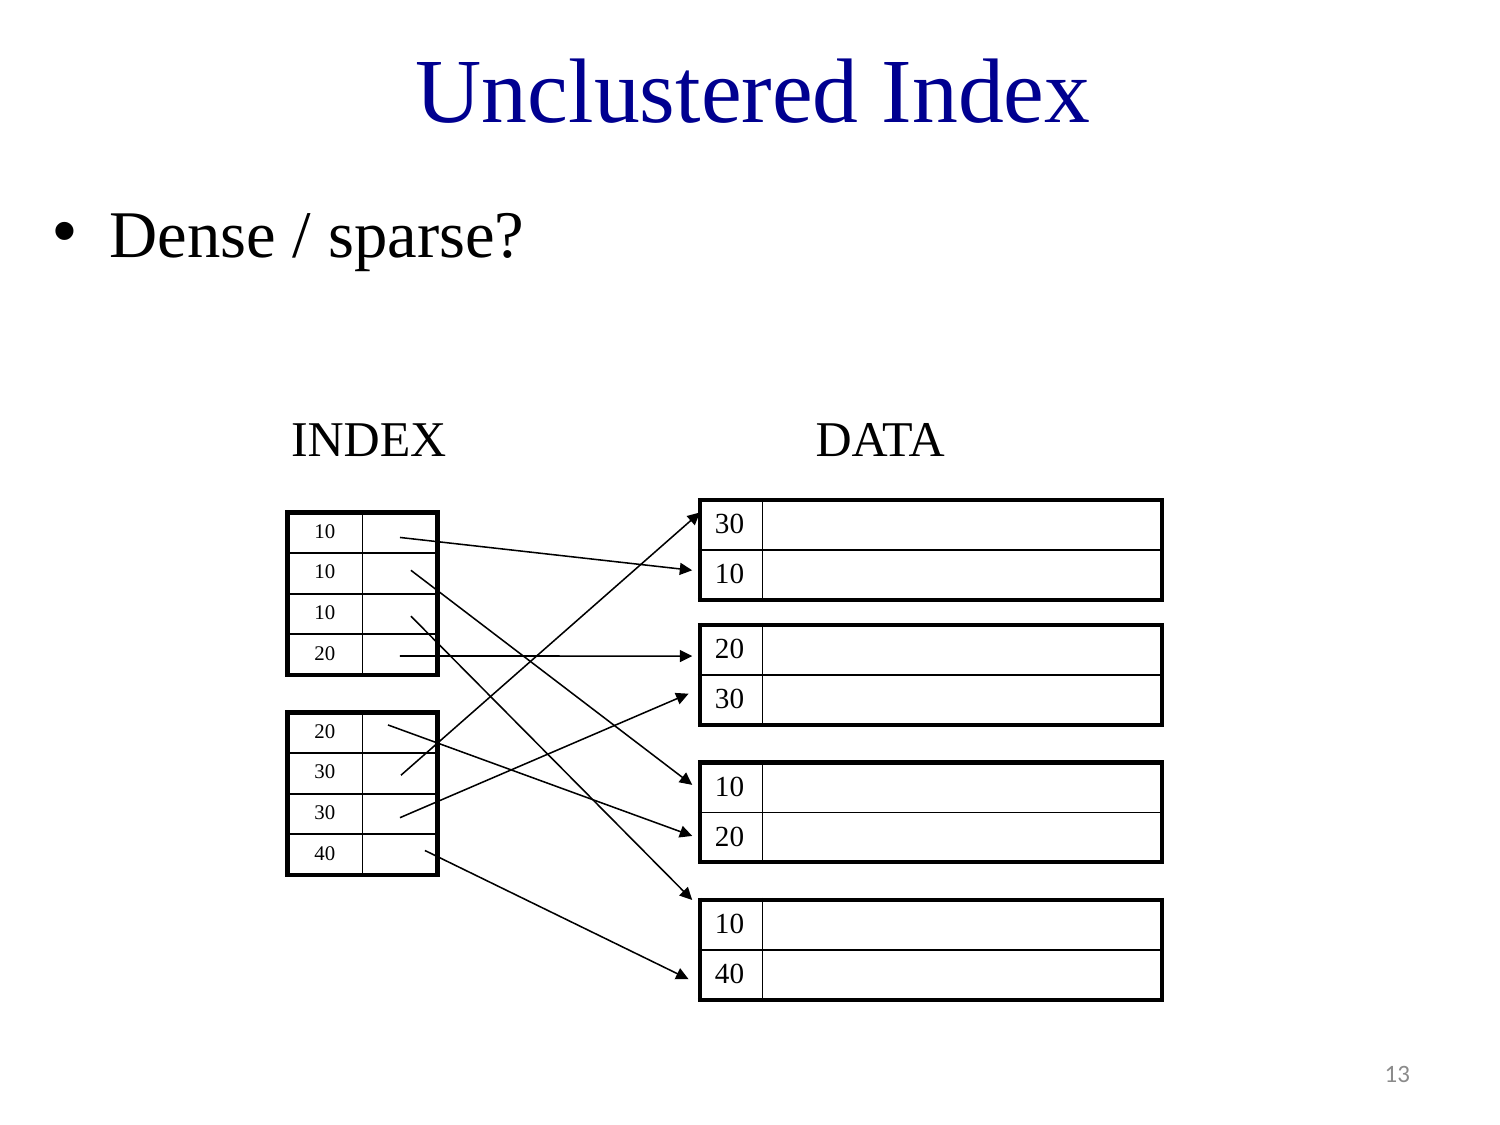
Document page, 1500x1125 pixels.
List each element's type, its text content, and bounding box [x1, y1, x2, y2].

text_box [399, 692, 689, 818]
table_header [763, 502, 1160, 549]
table_cell 40 [702, 951, 762, 998]
table_header [763, 902, 1160, 949]
table_header 10 [702, 902, 762, 949]
table_header 20 [290, 715, 362, 752]
table_header 10 [702, 765, 762, 812]
table_cell 10 [290, 554, 362, 593]
table_header [363, 715, 435, 752]
table_cell [363, 635, 435, 673]
table_cell 40 [290, 835, 362, 873]
text_box DATA [800, 399, 960, 474]
table_cell 10 [702, 551, 762, 598]
table_cell 10 [290, 595, 362, 633]
table_header [763, 627, 1160, 674]
table_header [363, 515, 435, 552]
text_box [424, 850, 689, 980]
table_cell 20 [702, 813, 762, 860]
table_header 20 [702, 627, 762, 674]
table_cell [363, 595, 435, 633]
table_cell 30 [290, 795, 362, 833]
slide_number 13 [1074, 1042, 1425, 1103]
text_box [512, 770, 693, 838]
table_cell [763, 676, 1160, 723]
table_cell 30 [702, 676, 762, 723]
text_box INDEX [276, 399, 462, 474]
table_cell [363, 795, 435, 833]
table_cell 20 [290, 635, 362, 673]
text_box [614, 726, 693, 785]
table_cell [763, 813, 1160, 860]
text_box [642, 562, 693, 576]
table_header 30 [702, 502, 762, 549]
list Dense / sparse? [37, 183, 1470, 1103]
table_cell [363, 754, 435, 793]
text_box [537, 649, 693, 663]
table_cell [363, 554, 435, 593]
text_box [592, 800, 693, 900]
table_cell 30 [290, 754, 362, 793]
title Unclustered Index [37, 7, 1470, 164]
table_cell [363, 835, 435, 873]
table_cell [763, 951, 1160, 998]
table_cell [763, 551, 1160, 598]
table_header [763, 765, 1160, 812]
table_header 10 [290, 515, 362, 552]
text_box [400, 512, 700, 776]
